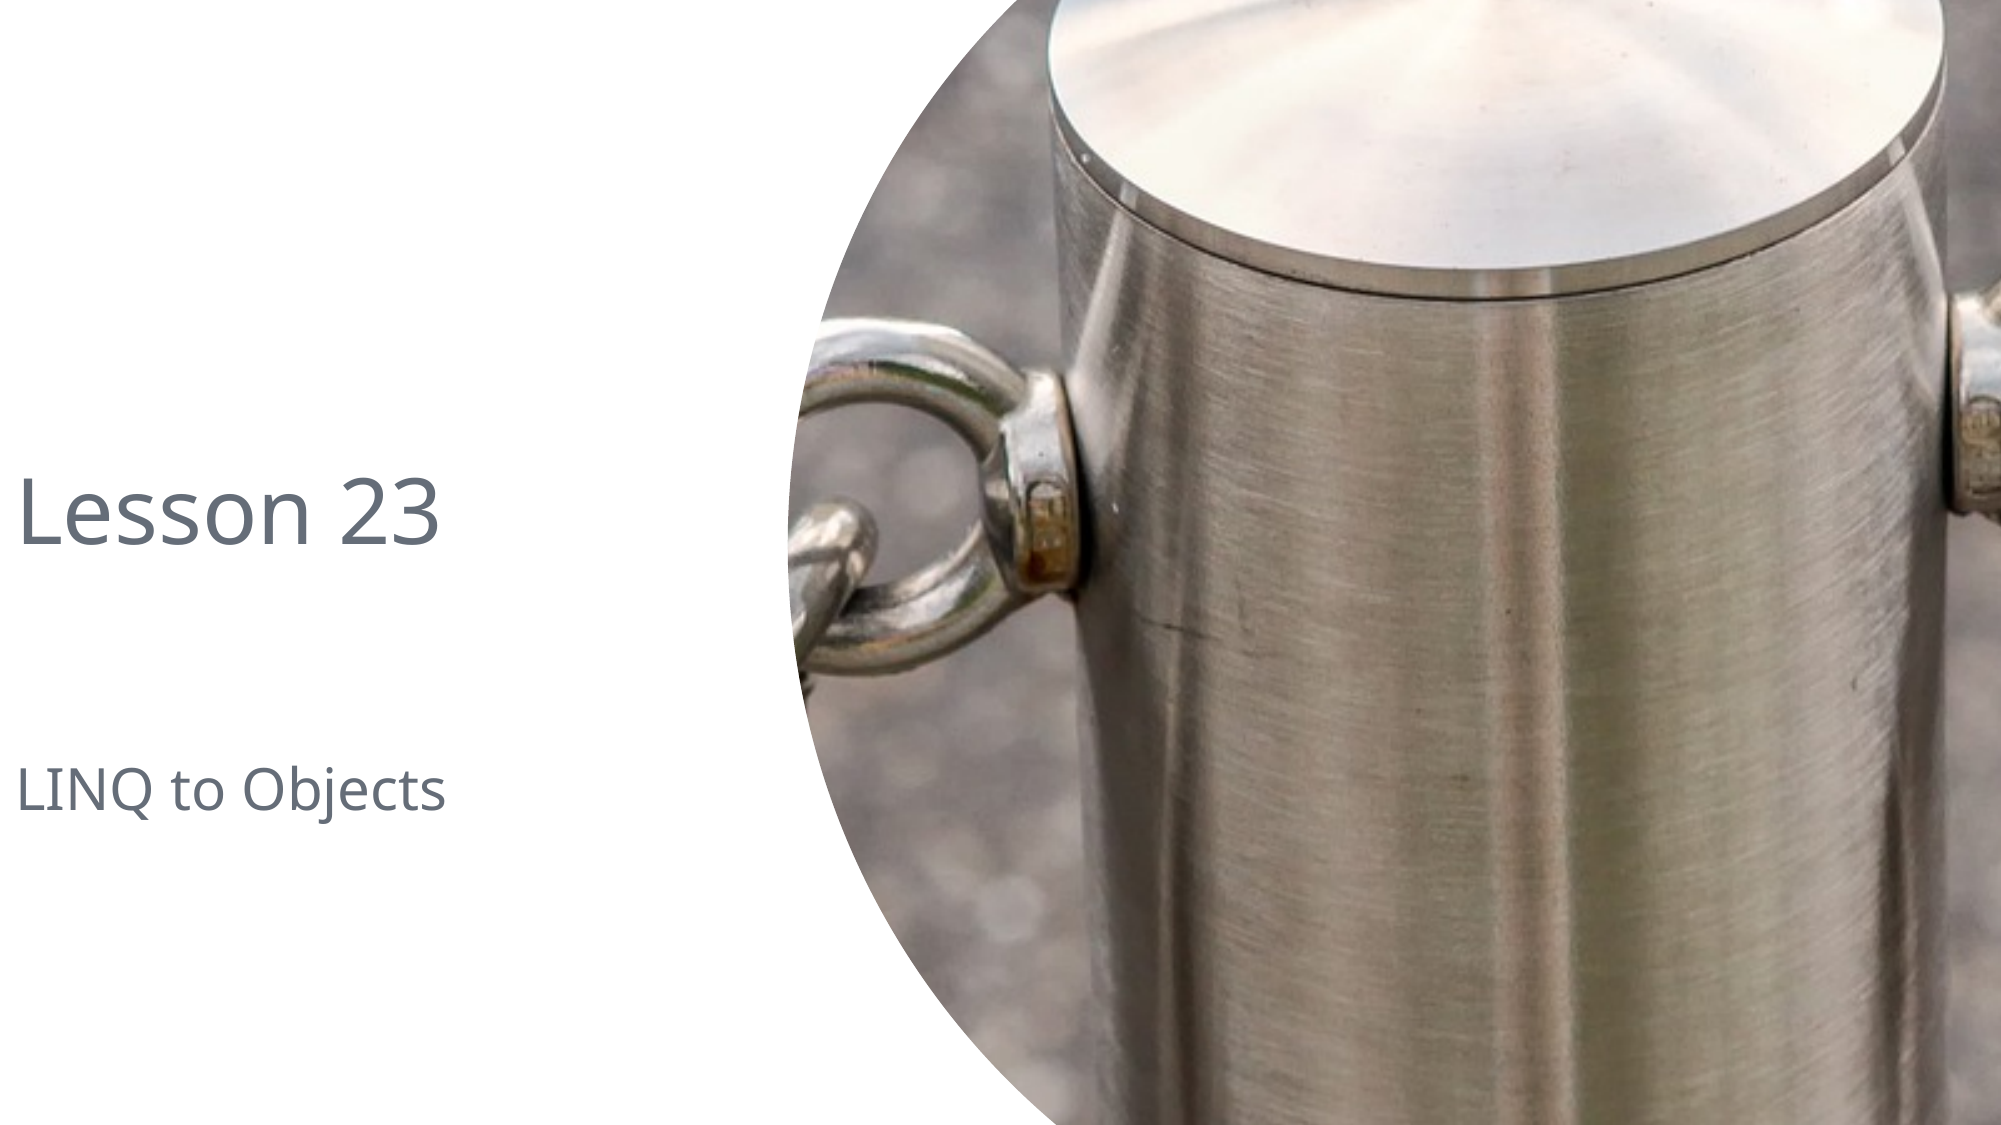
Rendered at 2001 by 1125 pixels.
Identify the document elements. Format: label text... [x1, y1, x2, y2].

picture [787, 0, 2001, 1125]
list LINQ to Objects [0, 752, 787, 999]
title Lesson 23 [0, 280, 787, 749]
